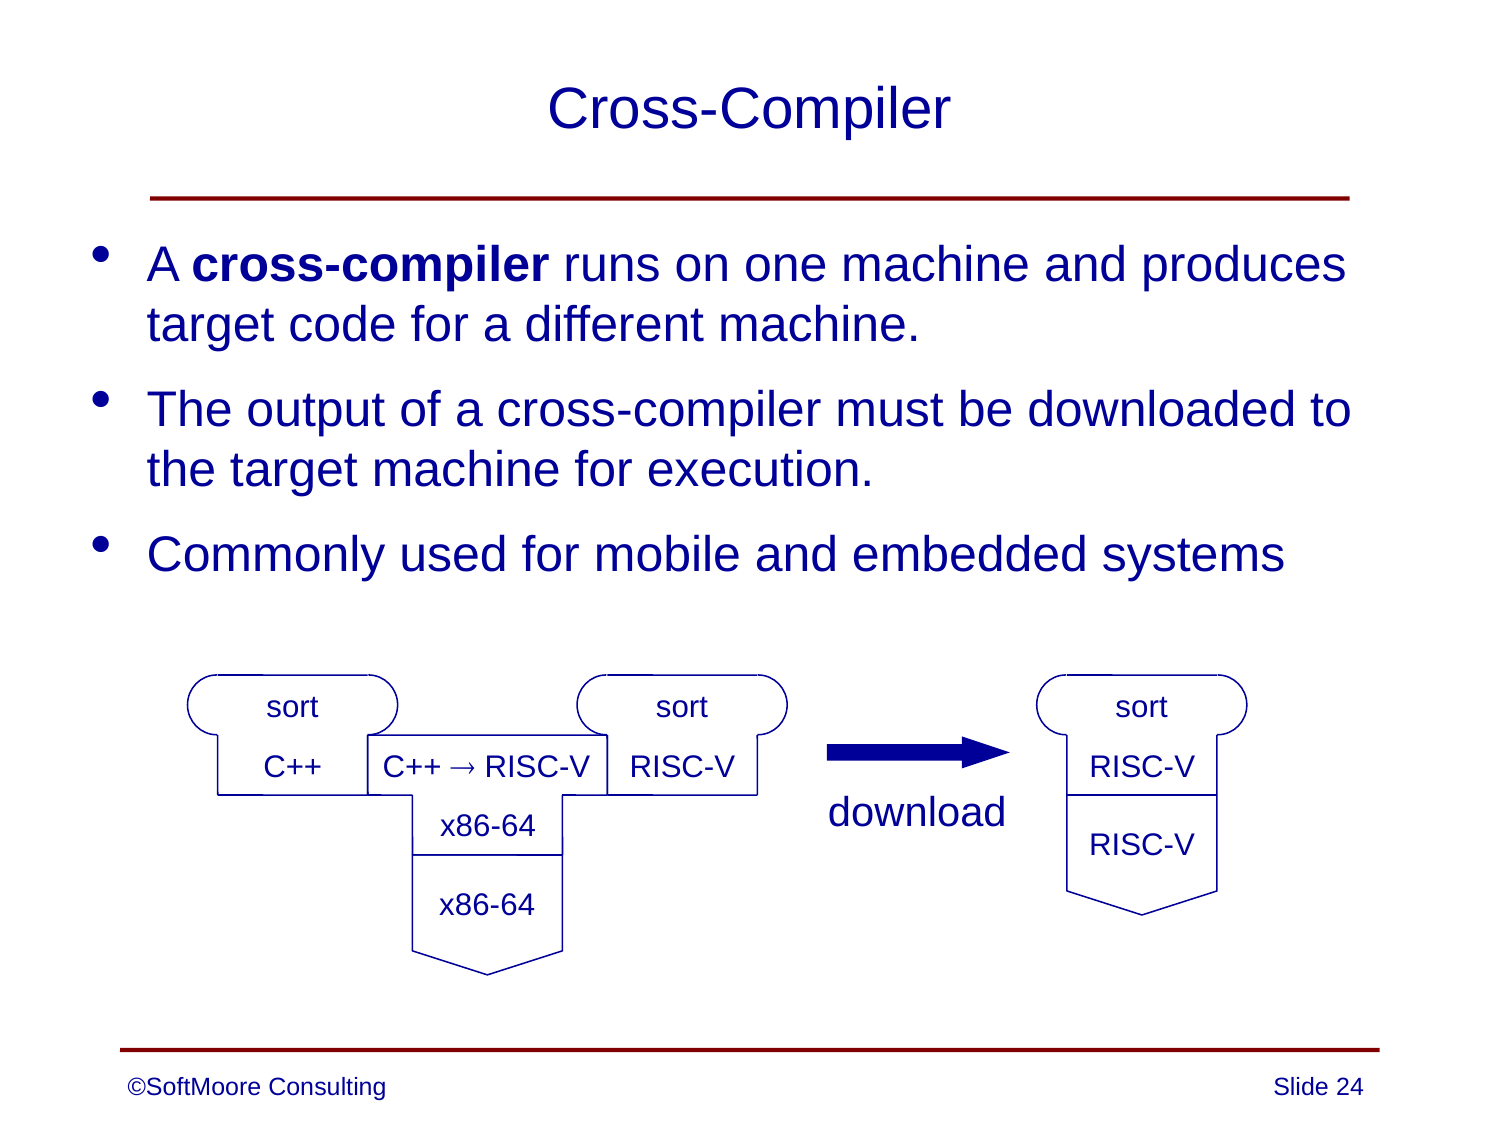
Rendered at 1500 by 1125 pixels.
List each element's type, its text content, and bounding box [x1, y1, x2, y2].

title Cross-Compiler [149, 22, 1350, 188]
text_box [187, 674, 1248, 976]
slide_number Slide 24 [1078, 1061, 1380, 1109]
footer ©SoftMoore Consulting [111, 1061, 563, 1109]
list A cross-compiler runs on one machine and produces target code for a different machine. The output of a cross-compiler must be downloaded to the target machine for execution. Commonly used for mobile and embedded systems [74, 223, 1425, 1034]
